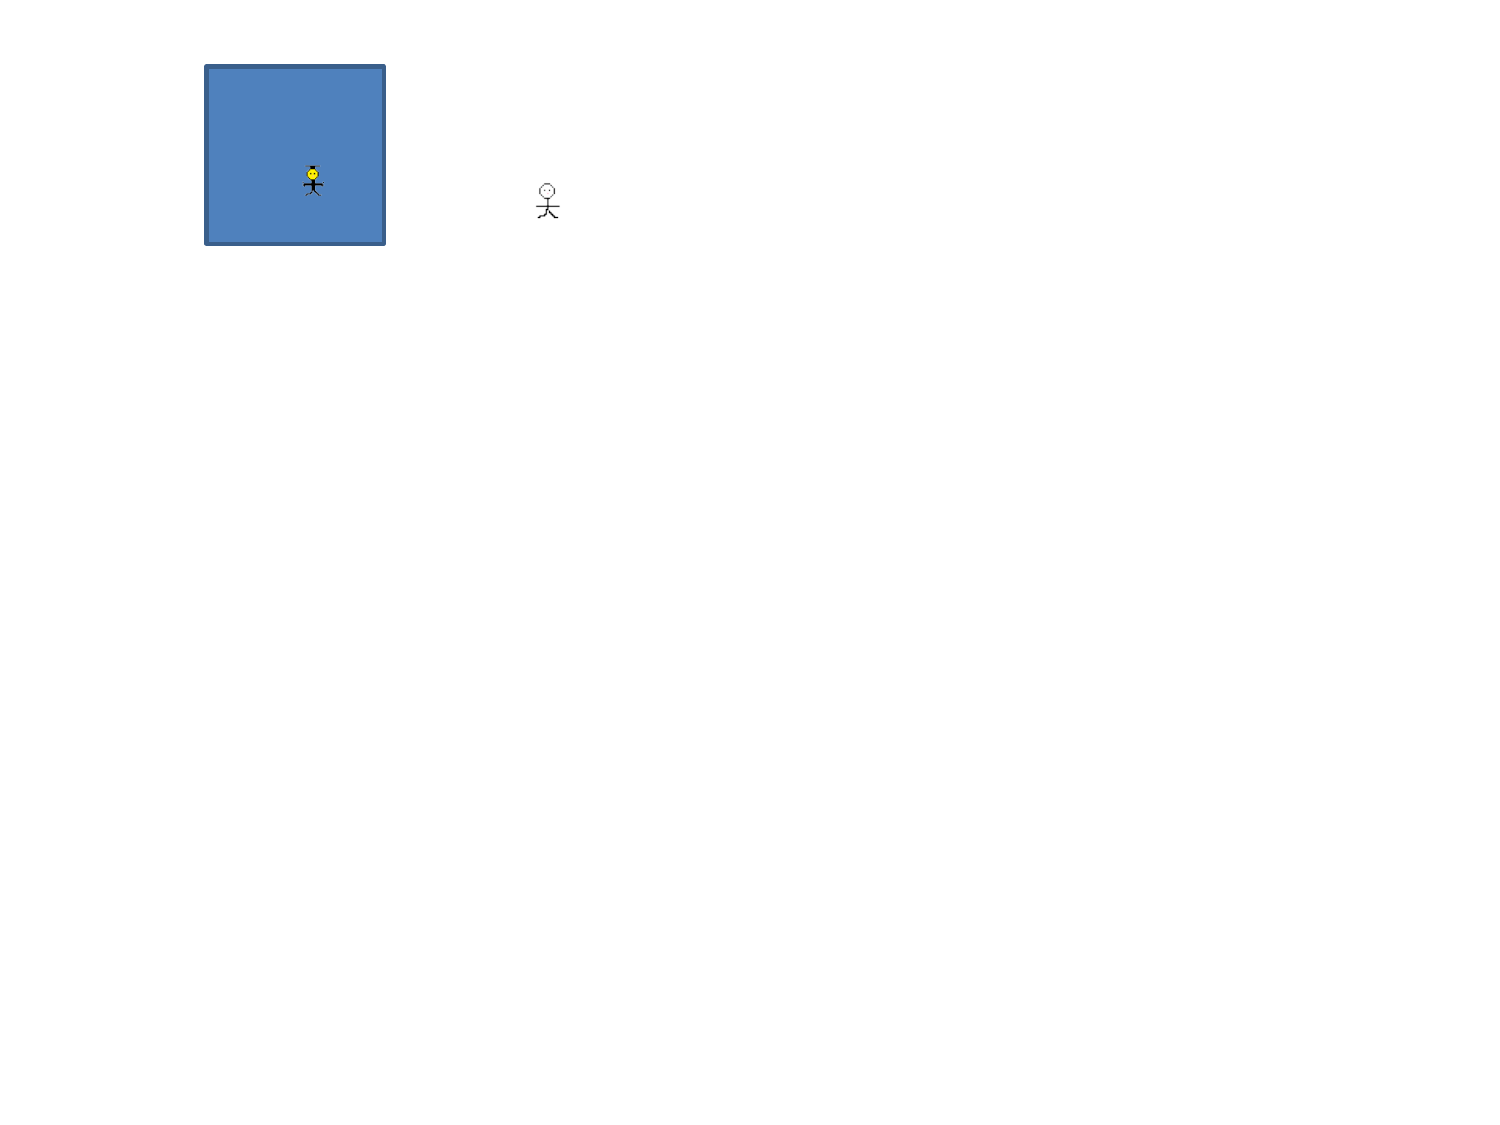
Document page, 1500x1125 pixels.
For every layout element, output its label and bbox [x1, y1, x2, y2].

text_box [204, 64, 386, 246]
picture [525, 177, 573, 225]
picture [294, 163, 333, 202]
